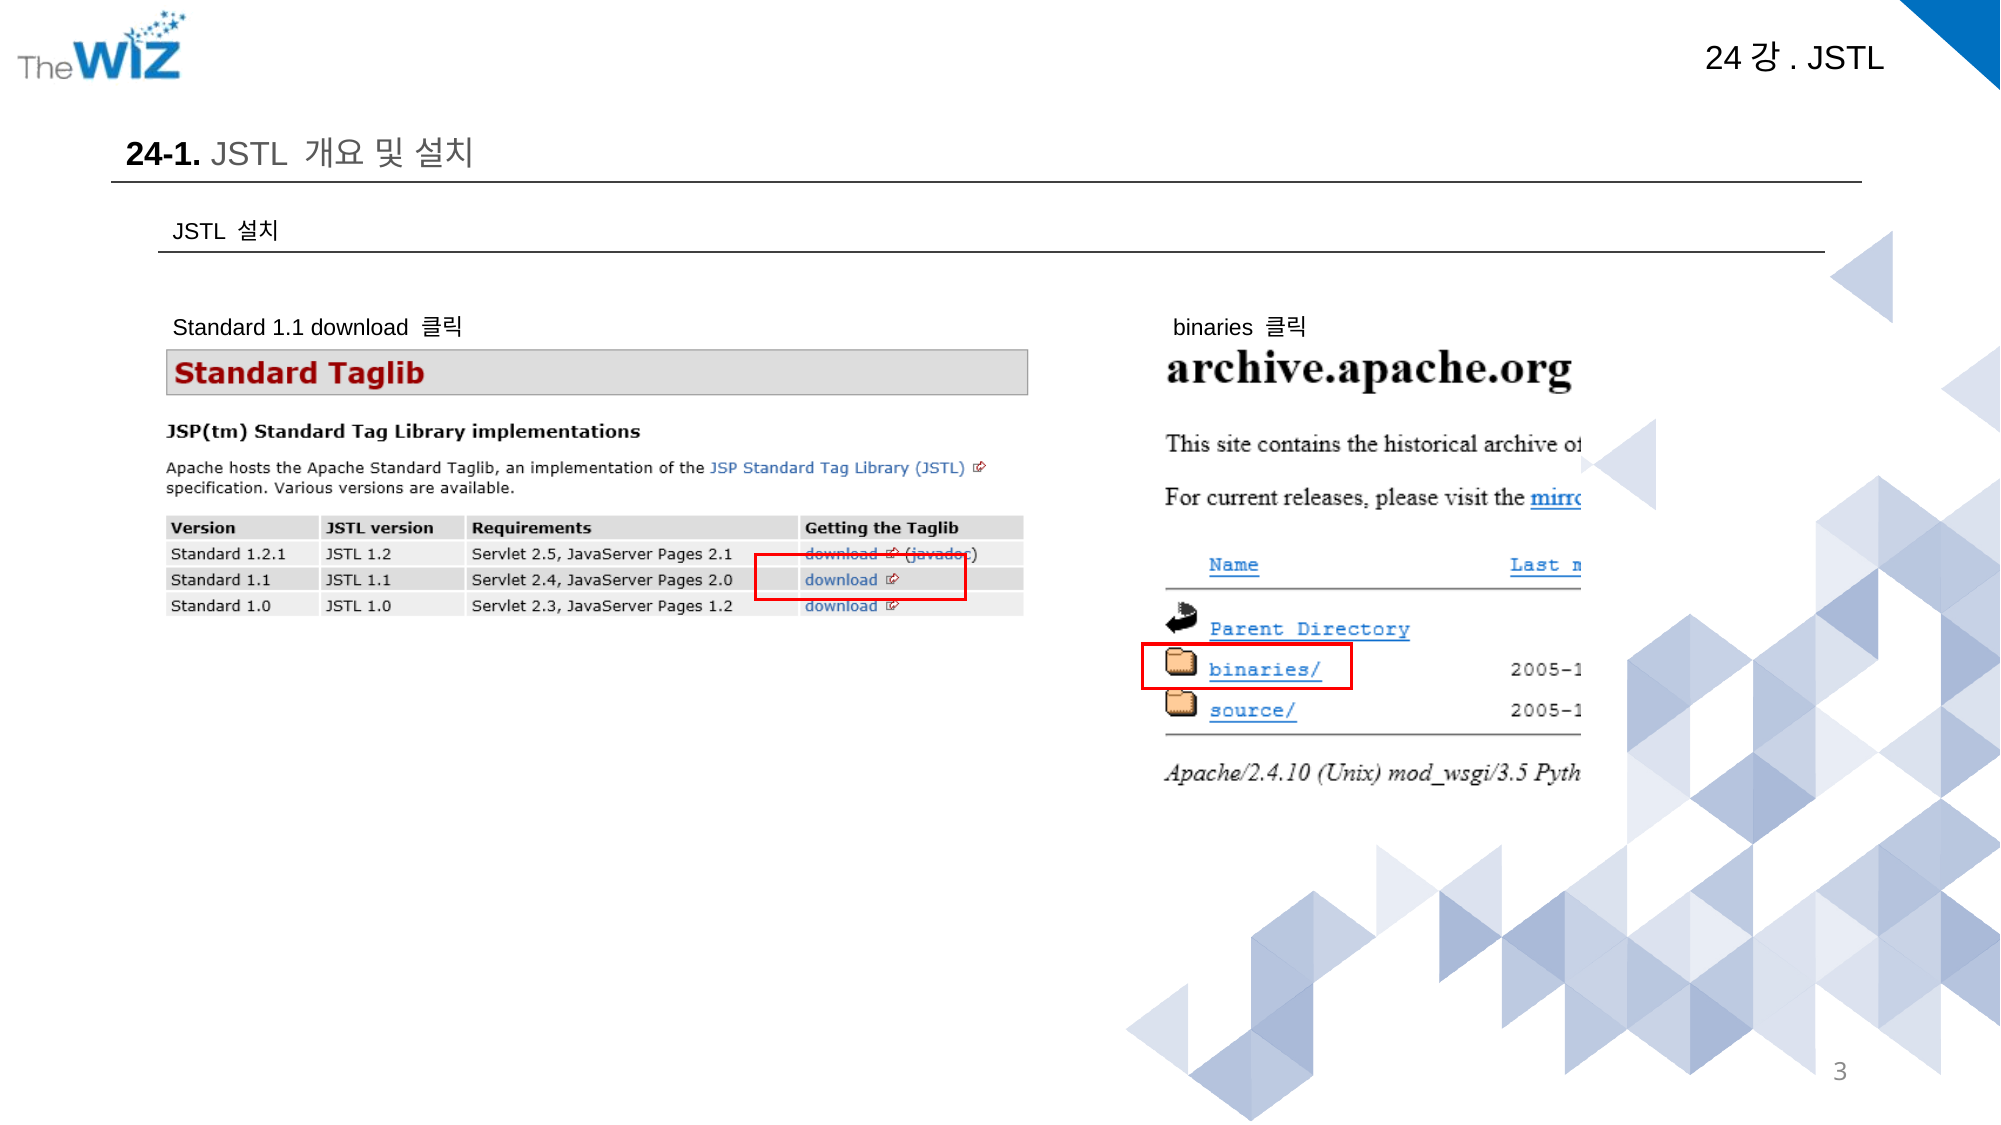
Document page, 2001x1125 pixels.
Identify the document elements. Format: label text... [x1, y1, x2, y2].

picture [0, 0, 215, 90]
slide_number 3 [1412, 1042, 1863, 1103]
picture [157, 347, 1033, 629]
text_box 24-1. JSTL 개요 및 설치 [111, 124, 1863, 180]
text_box [1141, 643, 1158, 690]
picture [1158, 347, 1581, 795]
text_box JSTL 설치 [158, 209, 1825, 252]
text_box Standard 1.1 download 클릭 [158, 305, 1033, 347]
text_box binaries 클릭 [1158, 305, 2000, 348]
